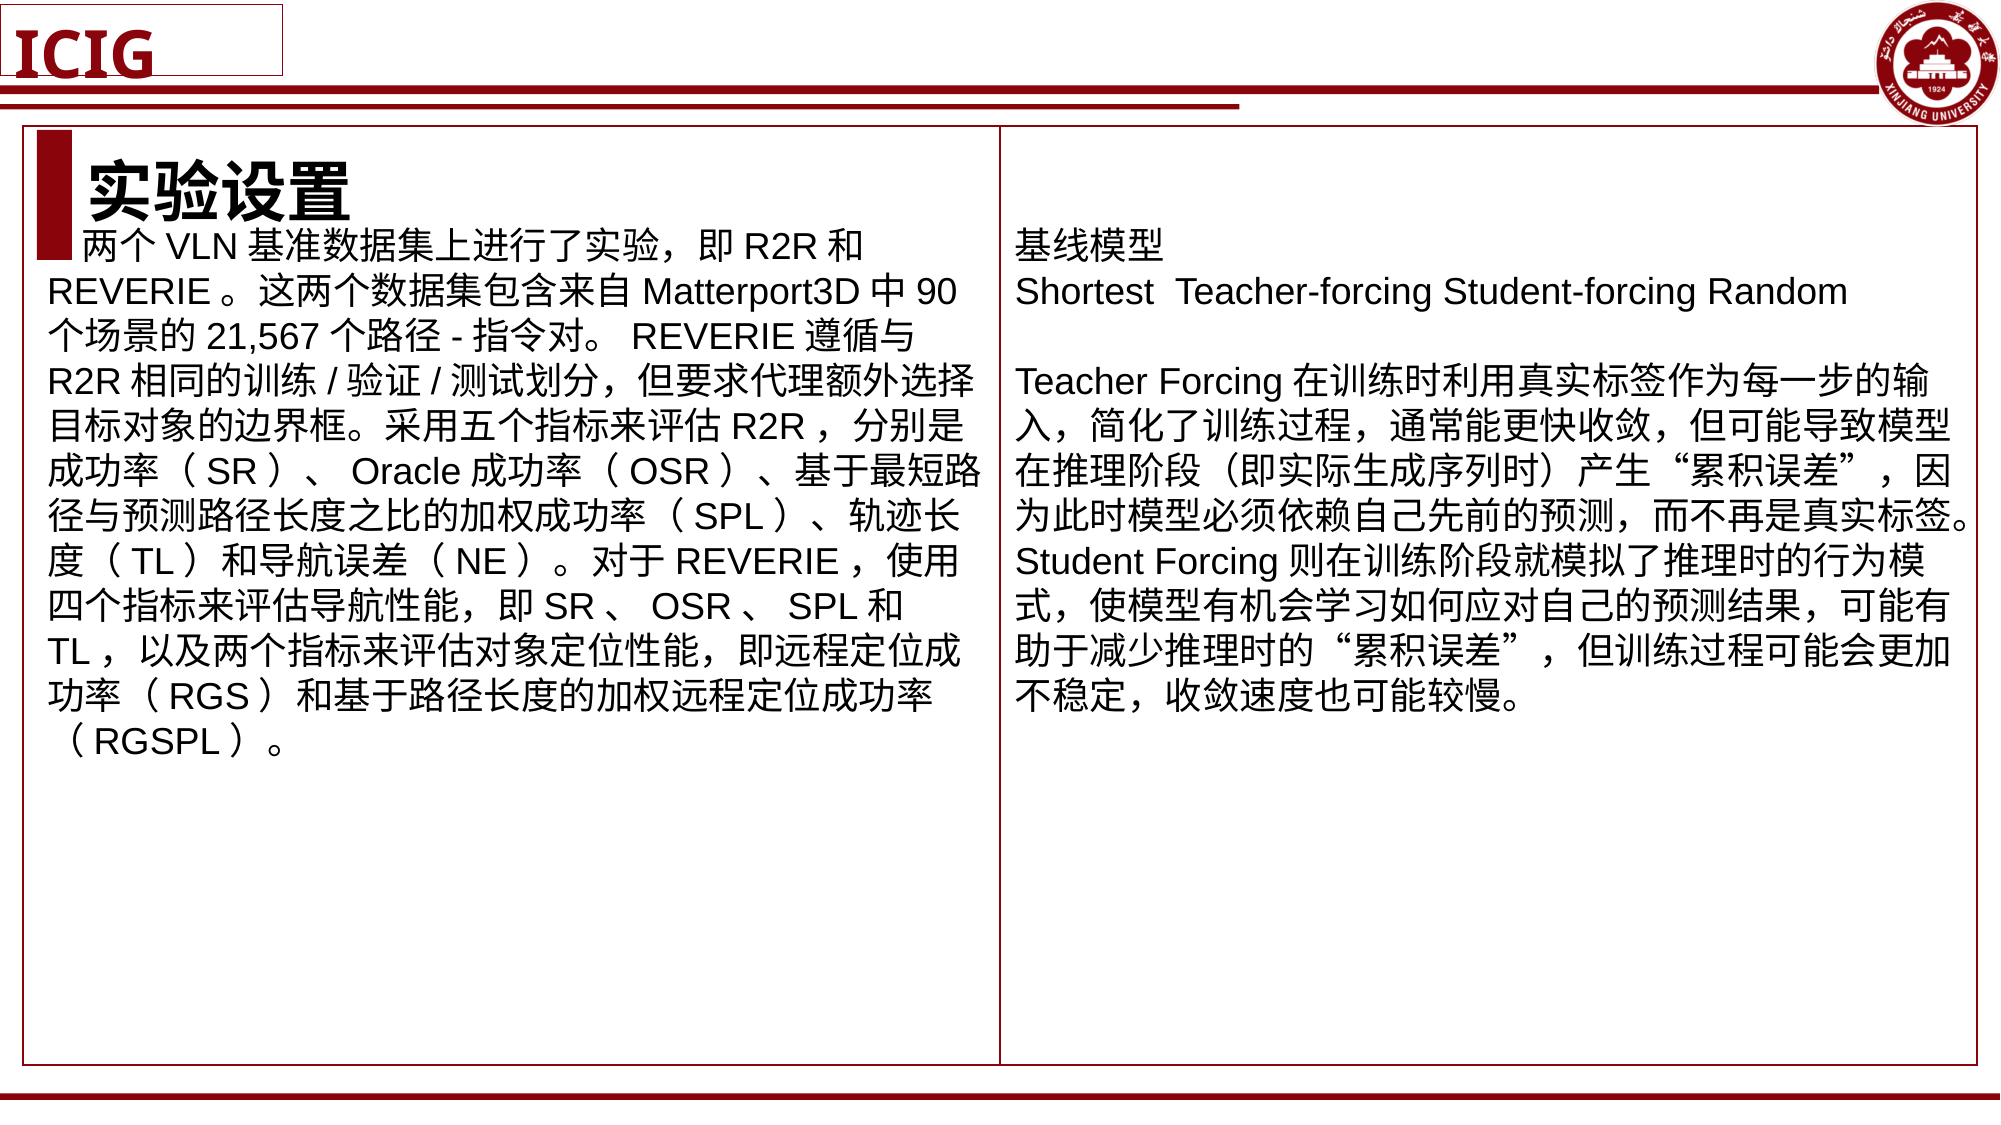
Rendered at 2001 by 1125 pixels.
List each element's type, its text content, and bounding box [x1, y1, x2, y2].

text_box ICIG [0, 4, 283, 76]
text_box [0, 1093, 2000, 1100]
text_box [36, 129, 73, 214]
text_box [0, 104, 1240, 110]
text_box 两个VLN基准数据集上进行了实验，即R2R和REVERIE。这两个数据集包含来自Matterport3D中90个场景的21,567个路径-指令对。REVERIE遵循与R2R相同的训练/验证/测试划分，但要求代理额外选择目标对象的边界框。采用五个指标来评估R2R，分别是成功率（SR）、Oracle成功率（OSR）、基于最短路径与预测路径长度之比的加权成功率（SPL）、轨迹长度（TL）和导航误差（NE）。对于REVERIE，使用四个指标来评估导航性能，即SR、OSR、SPL和TL，以及两个指标来评估对象定位性能，即远程定位成功率（RGS）和基于路径长度的加权远程定位成功率（RGSPL）。 [32, 214, 999, 1054]
text_box [0, 85, 1874, 95]
text_box [22, 125, 1978, 1066]
picture [1874, 0, 2000, 127]
text_box 基线模型 Shortest Teacher-forcing Student-forcing Random Teacher Forcing在训练时利用真实标签作为每一步的输入，简化了训练过程，通常能更快收敛，但可能导致模型在推理阶段（即实际生成序列时）产生“累积误差”，因为此时模型必须依赖自己先前的预测，而不再是真实标签。 Student Forcing则在训练阶段就模拟了推理时的行为模式，使模型有机会学习如何应对自己的预测结果，可能有助于减少推理时的“累积误差”，但训练过程可能会更加不稳定，收敛速度也可能较慢。 [1001, 214, 1969, 1054]
